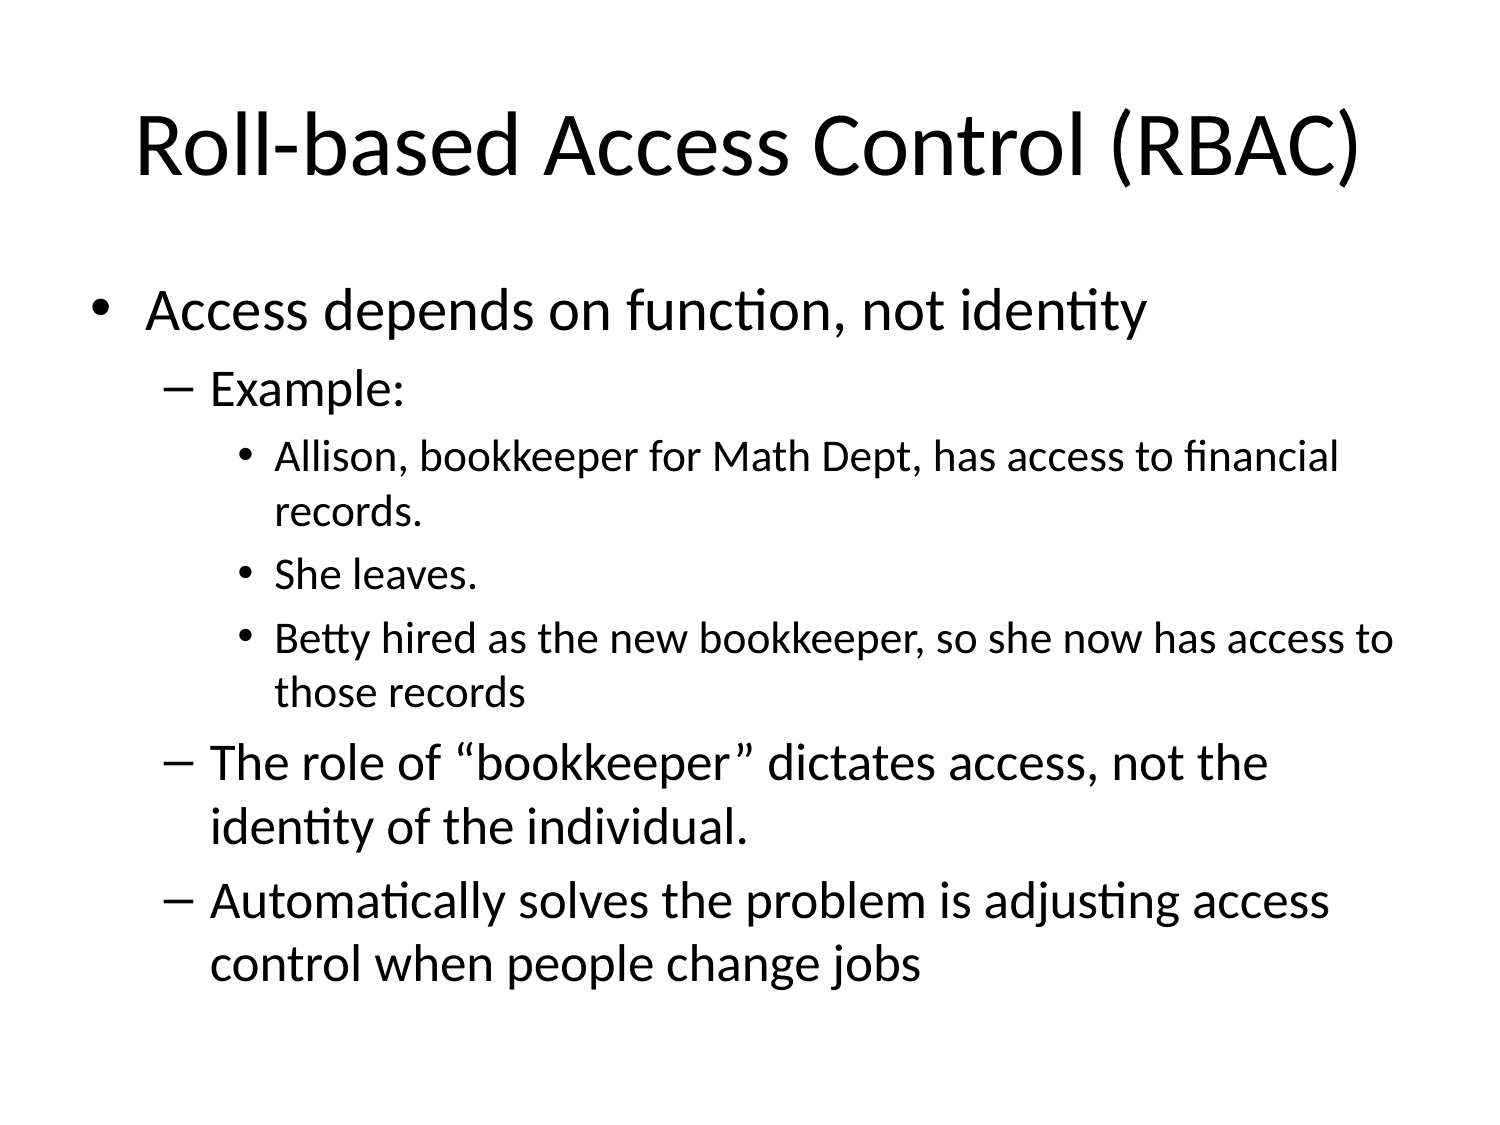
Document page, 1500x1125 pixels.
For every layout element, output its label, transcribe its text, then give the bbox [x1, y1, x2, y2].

list Access depends on function, not identity Example: Allison, bookkeeper for Math Dept, has access to financial records. She leaves. Betty hired as the new bookkeeper, so she now has access to those records The role of “bookkeeper” dictates access, not the identity of the individual. Automatically solves the problem is adjusting access control when people change jobs [75, 262, 1425, 1005]
title Roll-based Access Control (RBAC) [75, 45, 1425, 233]
